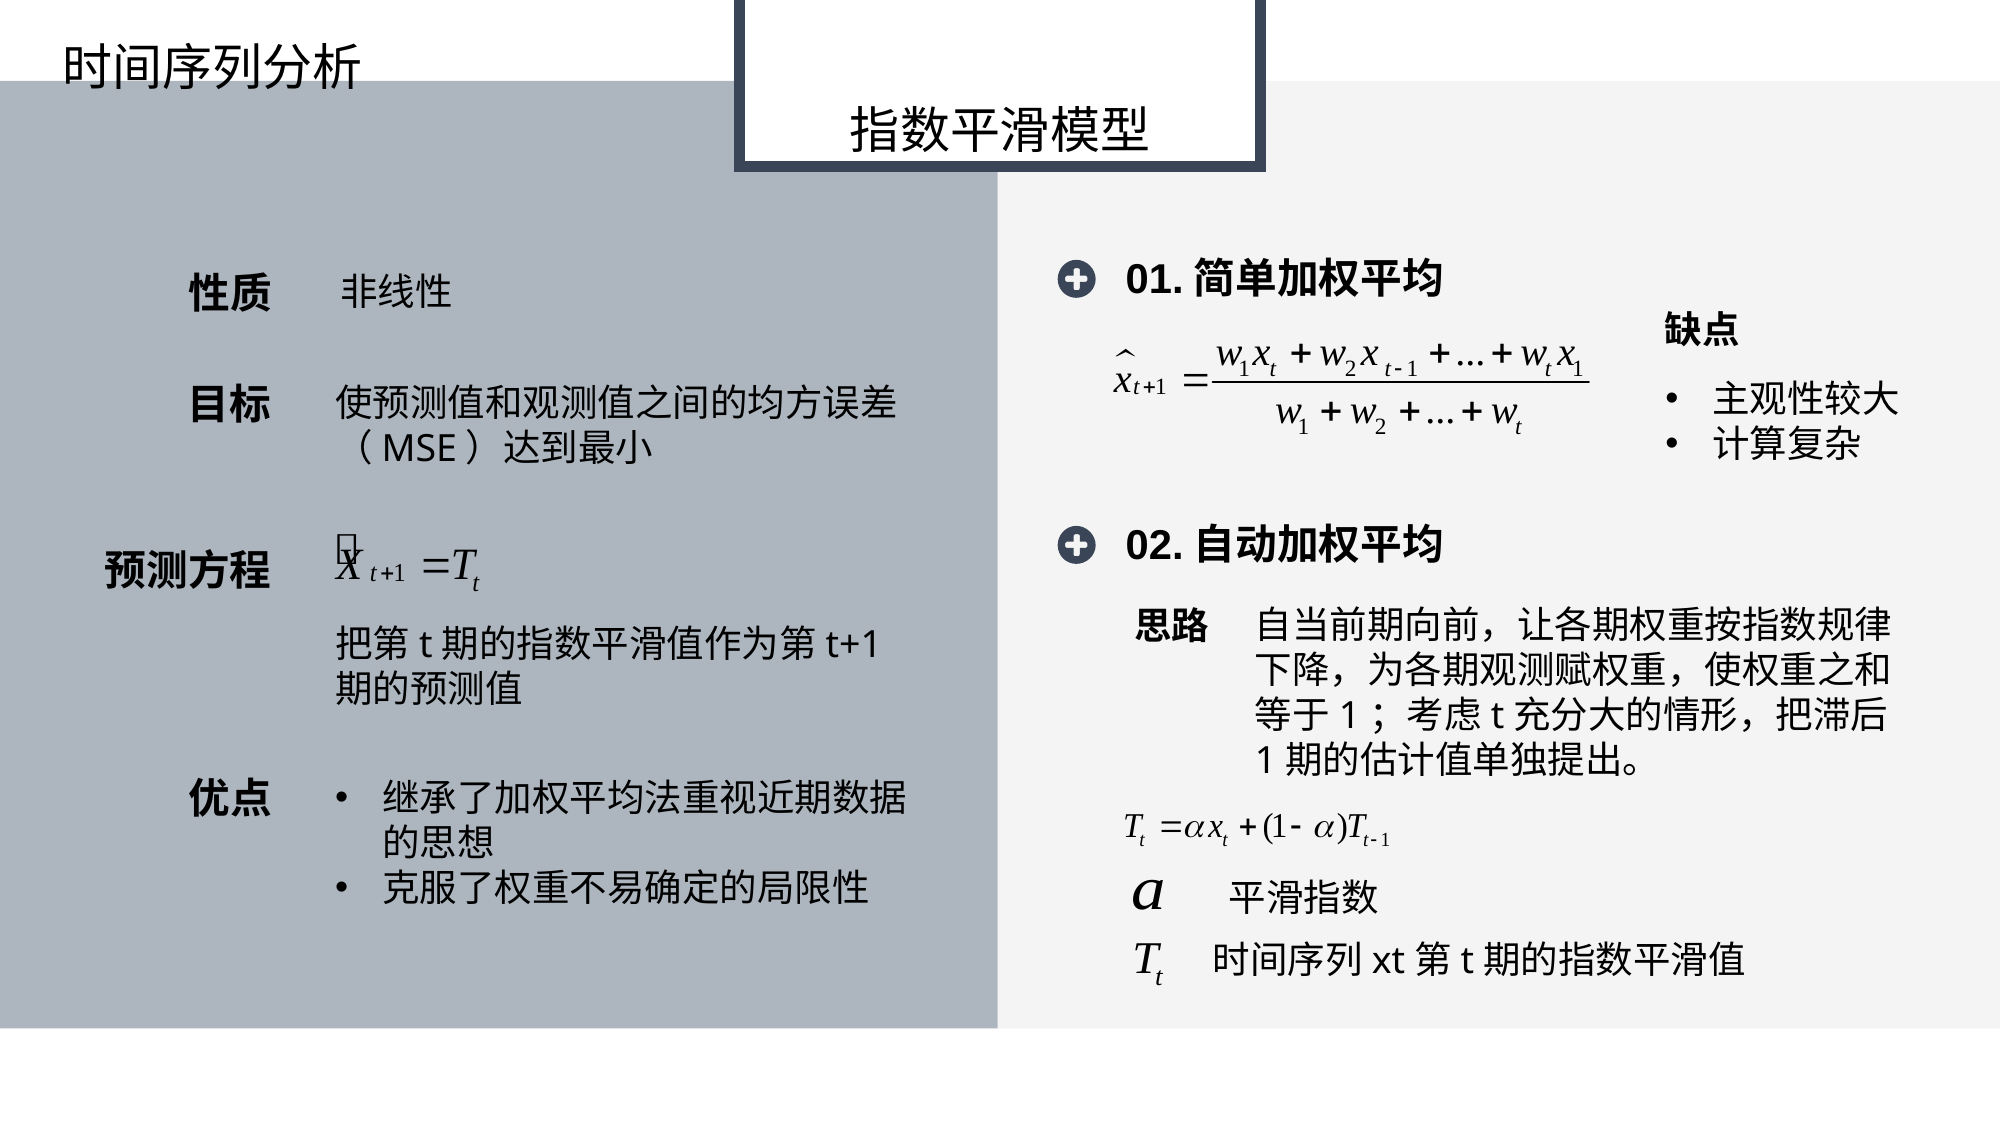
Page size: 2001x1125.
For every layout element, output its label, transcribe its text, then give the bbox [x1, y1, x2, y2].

text_box 时间序列xt第t期的指数平滑值 [1198, 928, 1761, 989]
text_box 性质 [173, 259, 287, 324]
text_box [1057, 502, 2000, 576]
text_box 主观性较大 计算复杂 [1650, 367, 1915, 473]
text_box [999, 80, 2000, 1029]
text_box 继承了加权平均法重视近期数据的思想 克服了权重不易确定的局限性 [320, 766, 929, 917]
picture [1119, 866, 1182, 997]
text_box 时间序列分析 [22, 0, 404, 104]
text_box 优点 [173, 764, 287, 830]
text_box 思路 [1119, 594, 1225, 655]
text_box 指数平滑模型 [771, 62, 1229, 167]
text_box 使预测值和观测值之间的均方误差（MSE）达到最小 [320, 371, 1021, 477]
picture [1119, 802, 1395, 855]
text_box 平滑指数 [1214, 866, 1394, 926]
text_box 缺点 [1649, 310, 1755, 359]
text_box [0, 80, 999, 1029]
text_box 把第t期的指数平滑值作为第t+1期的预测值 [320, 612, 929, 718]
text_box 预测方程 [89, 536, 287, 602]
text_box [1057, 236, 2000, 310]
text_box 自当前期向前，让各期权重按指数规律下降，为各期观测赋权重，使权重之和等于1；考虑t充分大的情形，把滞后1期的估计值单独提出。 [1240, 593, 1917, 789]
text_box 非线性 [325, 260, 468, 321]
picture [1104, 323, 1600, 445]
picture [324, 521, 488, 603]
text_box 目标 [173, 370, 911, 436]
text_box [739, 0, 1261, 168]
